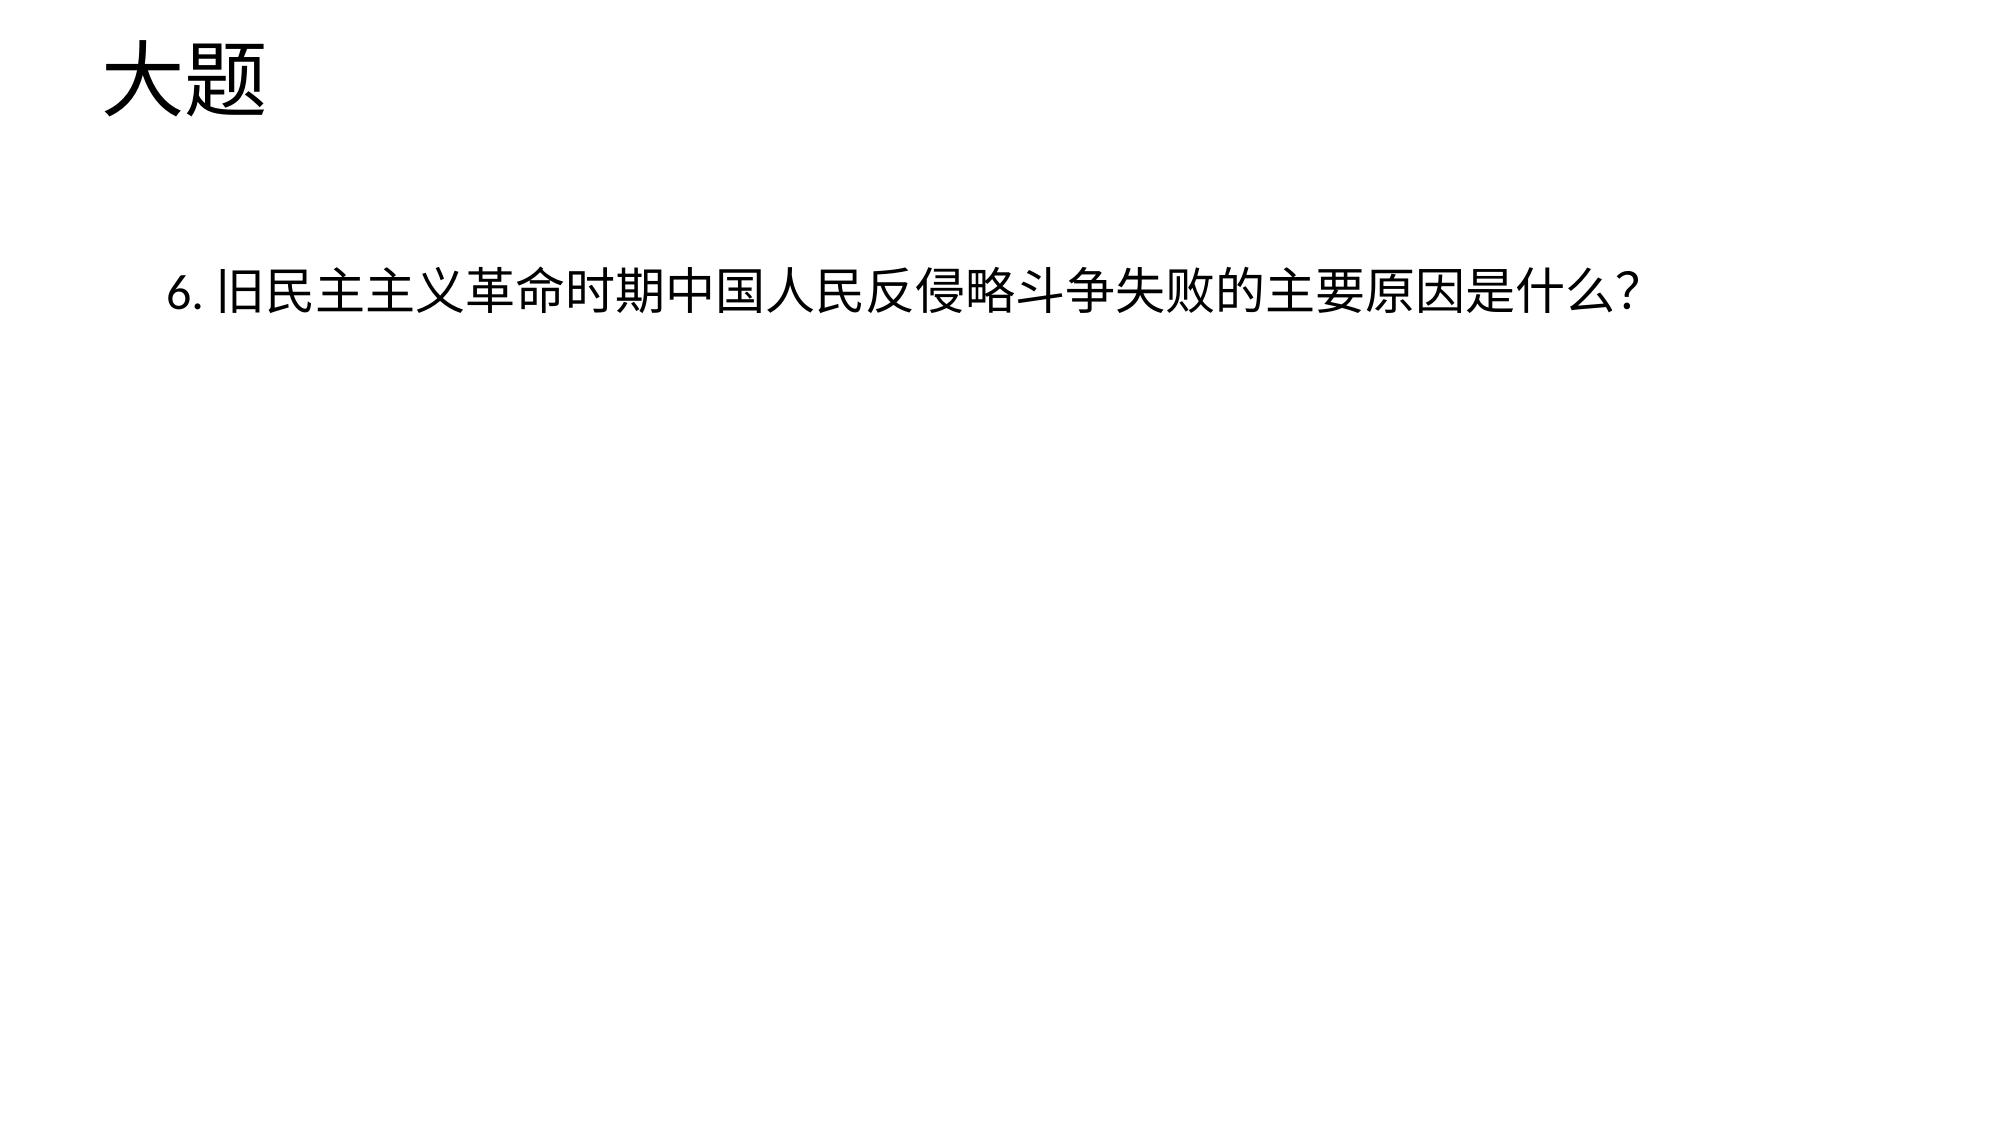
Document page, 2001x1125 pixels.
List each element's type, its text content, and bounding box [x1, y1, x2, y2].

title 大题 [86, 0, 1812, 192]
list 6.旧民主主义革命时期中国人民反侵略斗争失败的主要原因是什么？ [150, 191, 1900, 1125]
